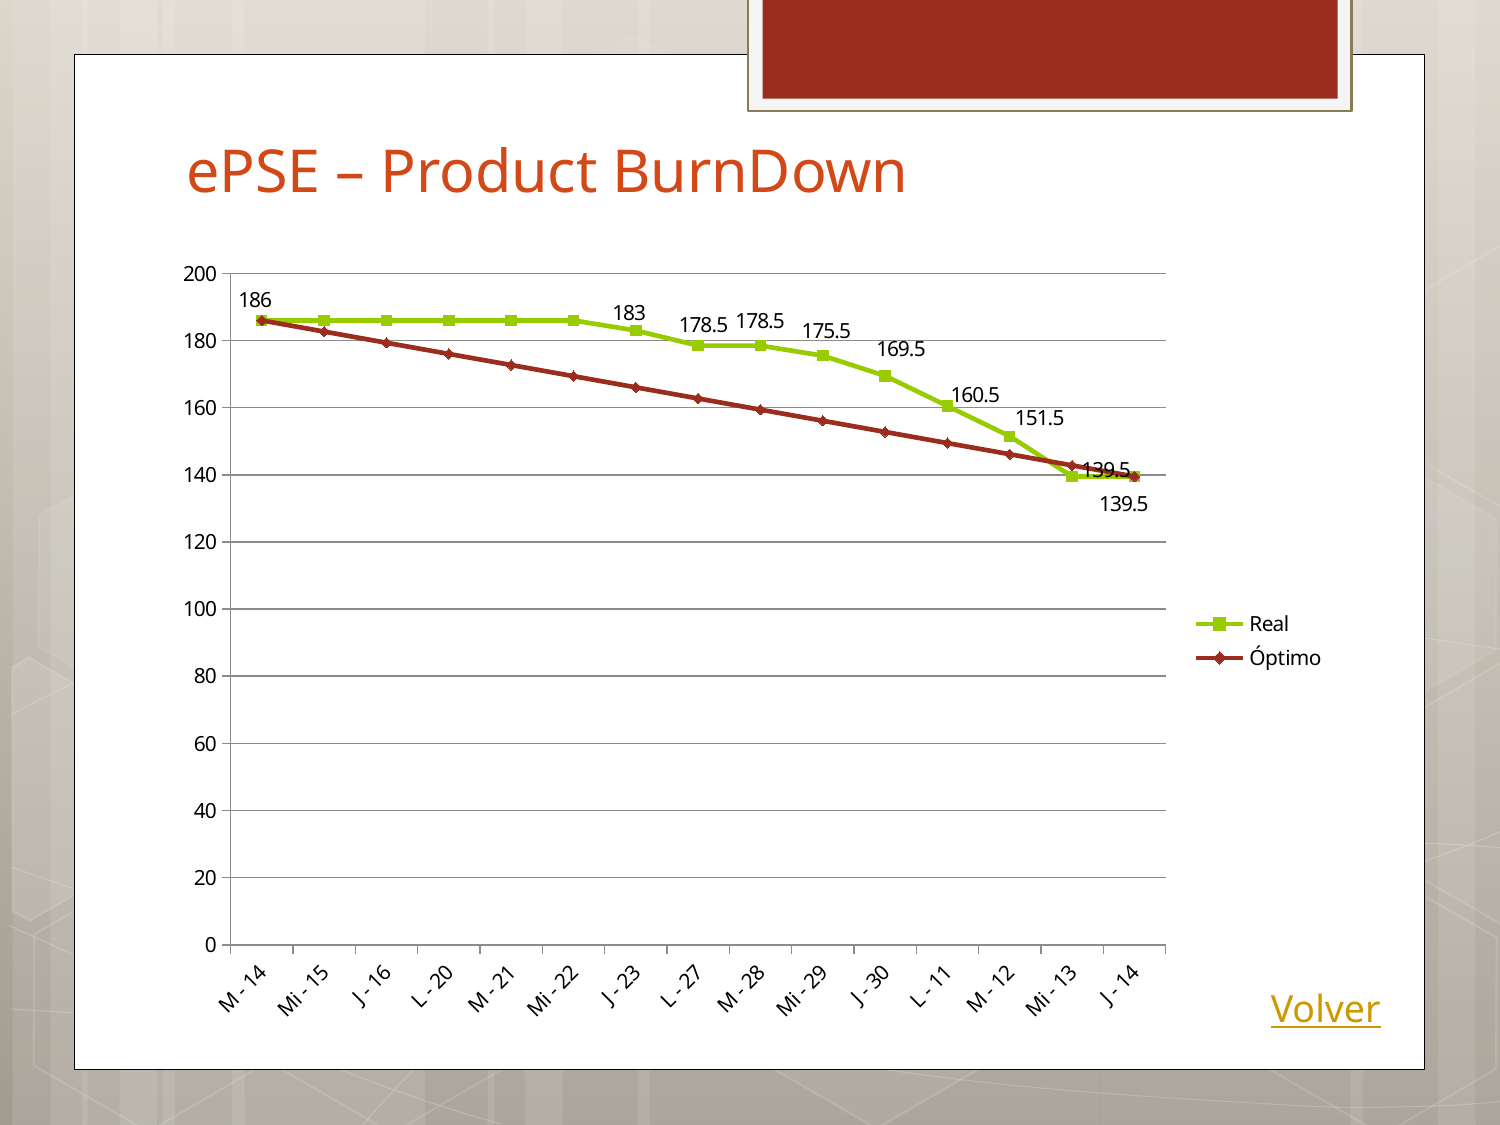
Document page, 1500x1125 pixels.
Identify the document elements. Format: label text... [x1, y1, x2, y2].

text_box Volver [1343, 977, 1396, 1044]
title ePSE – Product BurnDown [171, 125, 1324, 213]
chart [159, 243, 1341, 1039]
